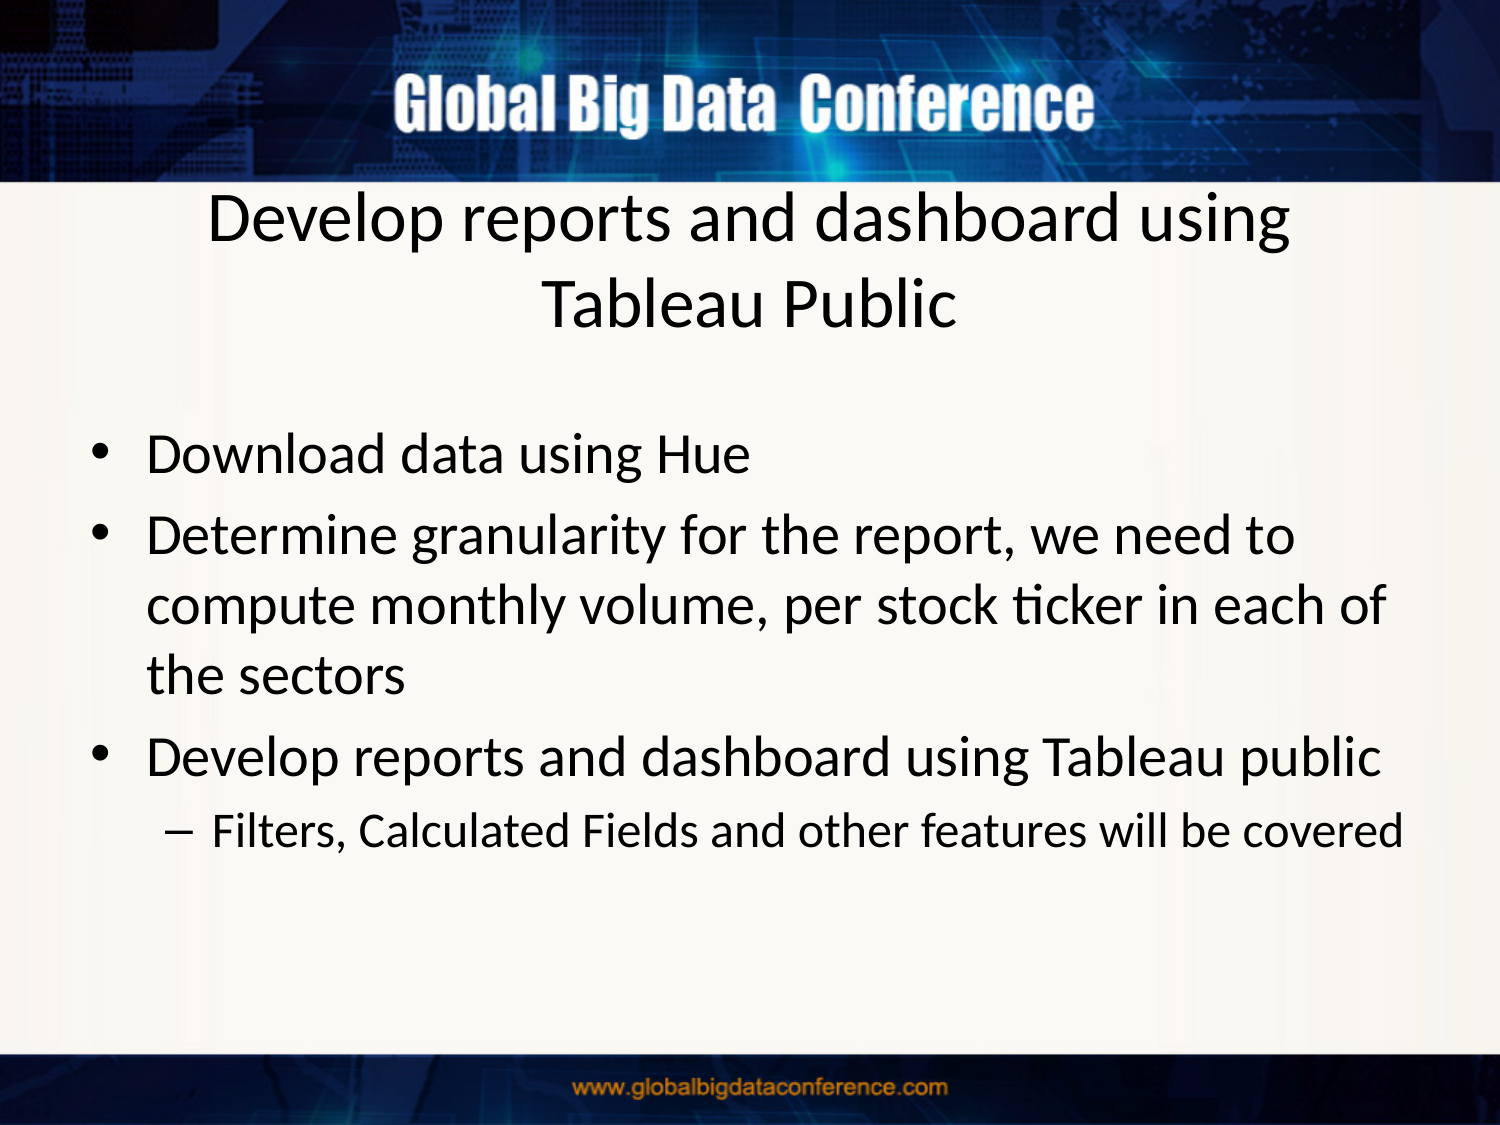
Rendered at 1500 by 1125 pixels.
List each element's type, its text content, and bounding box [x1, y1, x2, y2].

picture [0, 0, 1500, 1125]
title Develop reports and dashboard using Tableau Public [75, 162, 1425, 350]
list Download data using Hue Determine granularity for the report, we need to compute monthly volume, per stock ticker in each of the sectors Develop reports and dashboard using Tableau public Filters, Calculated Fields and other features will be covered [75, 407, 1425, 1125]
